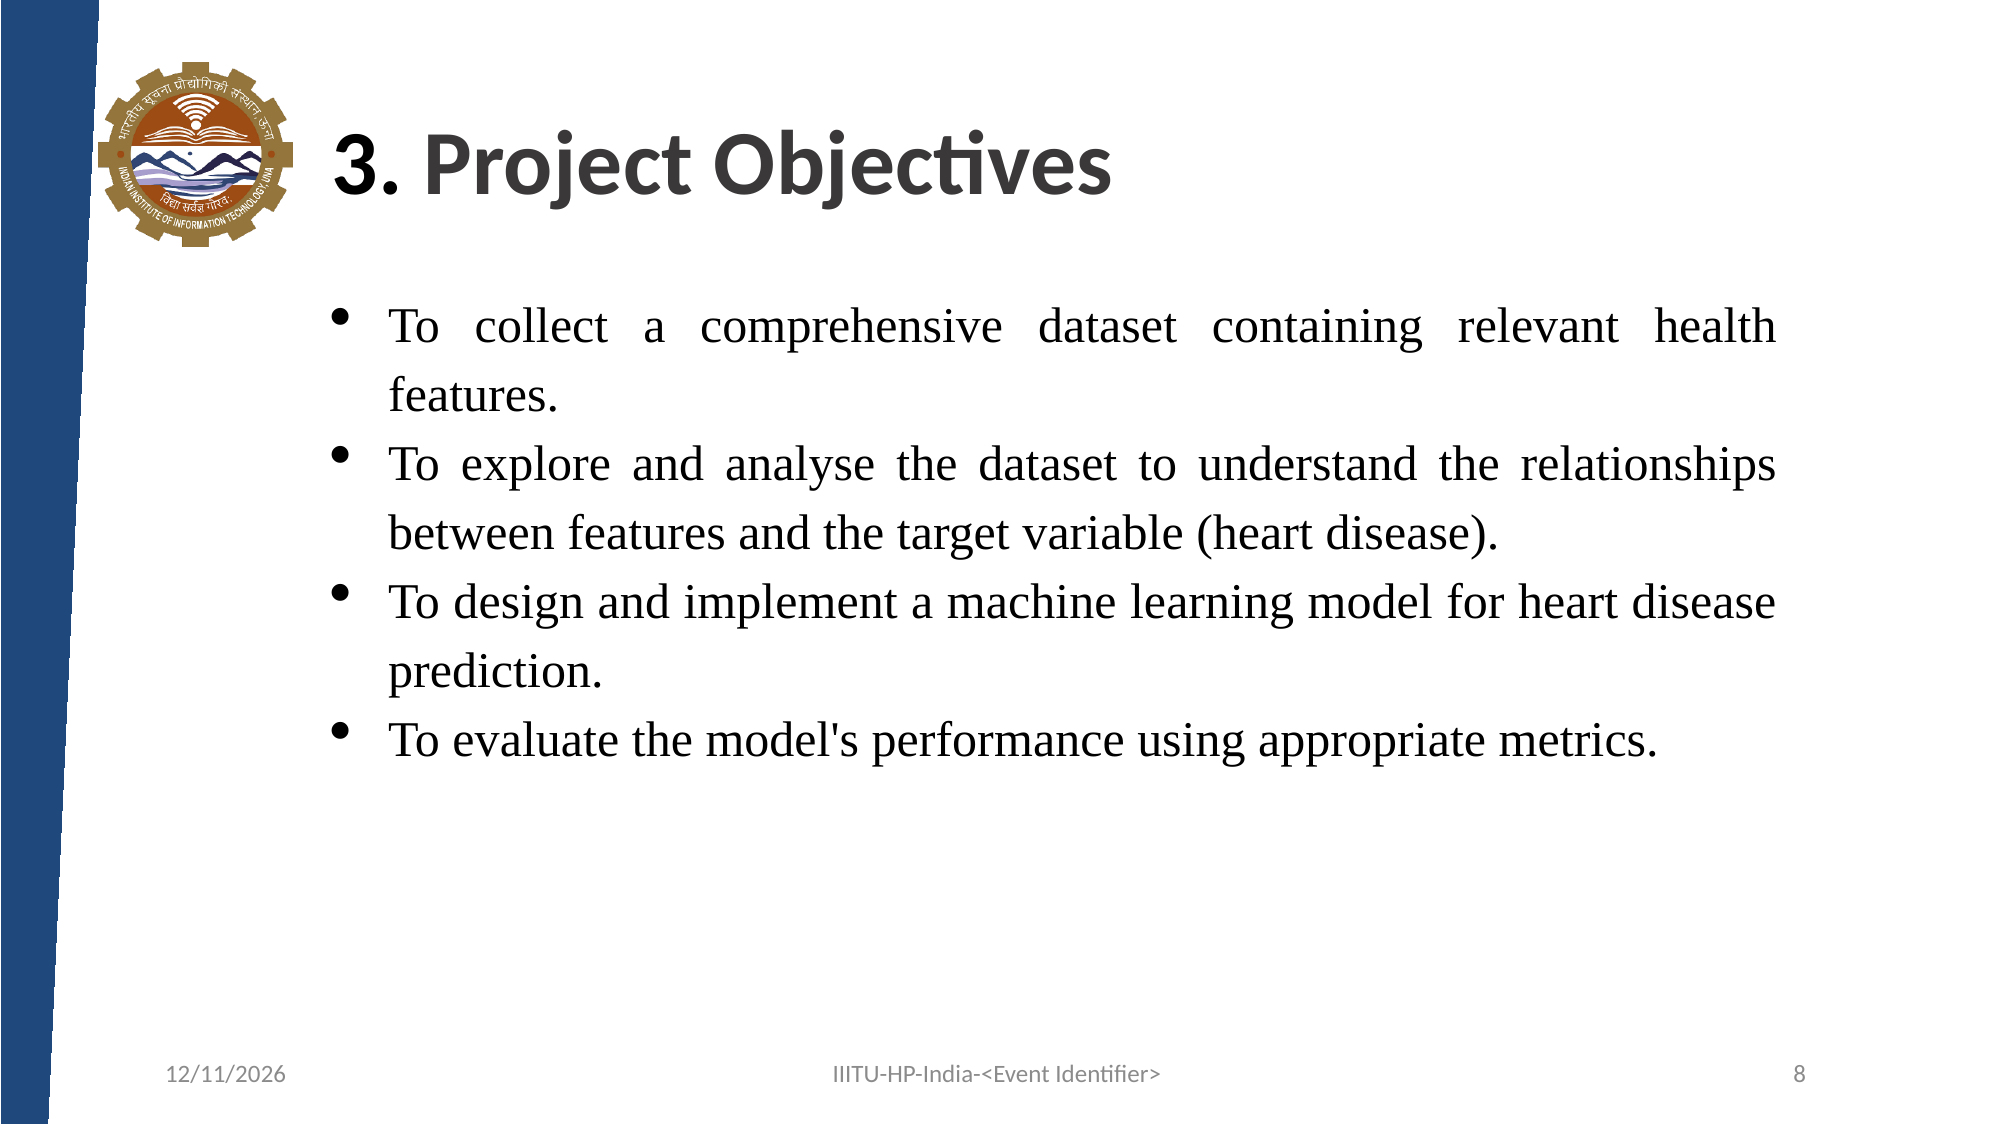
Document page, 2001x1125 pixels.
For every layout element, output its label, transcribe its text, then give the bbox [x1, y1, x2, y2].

footer IIITU-HP-India-<Event Identifier> [662, 1042, 1338, 1103]
slide_number 8 [1412, 1042, 1821, 1103]
list To collect a comprehensive dataset containing relevant health features. To explore and analyse the dataset to understand the relationships between features and the target variable (heart disease). To design and implement a machine learning model for heart disease prediction. To evaluate the model's performance using appropriate metrics. [316, 276, 1793, 991]
title 3. Project Objectives [316, 105, 1821, 224]
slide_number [150, 1042, 588, 1103]
picture [98, 62, 293, 247]
